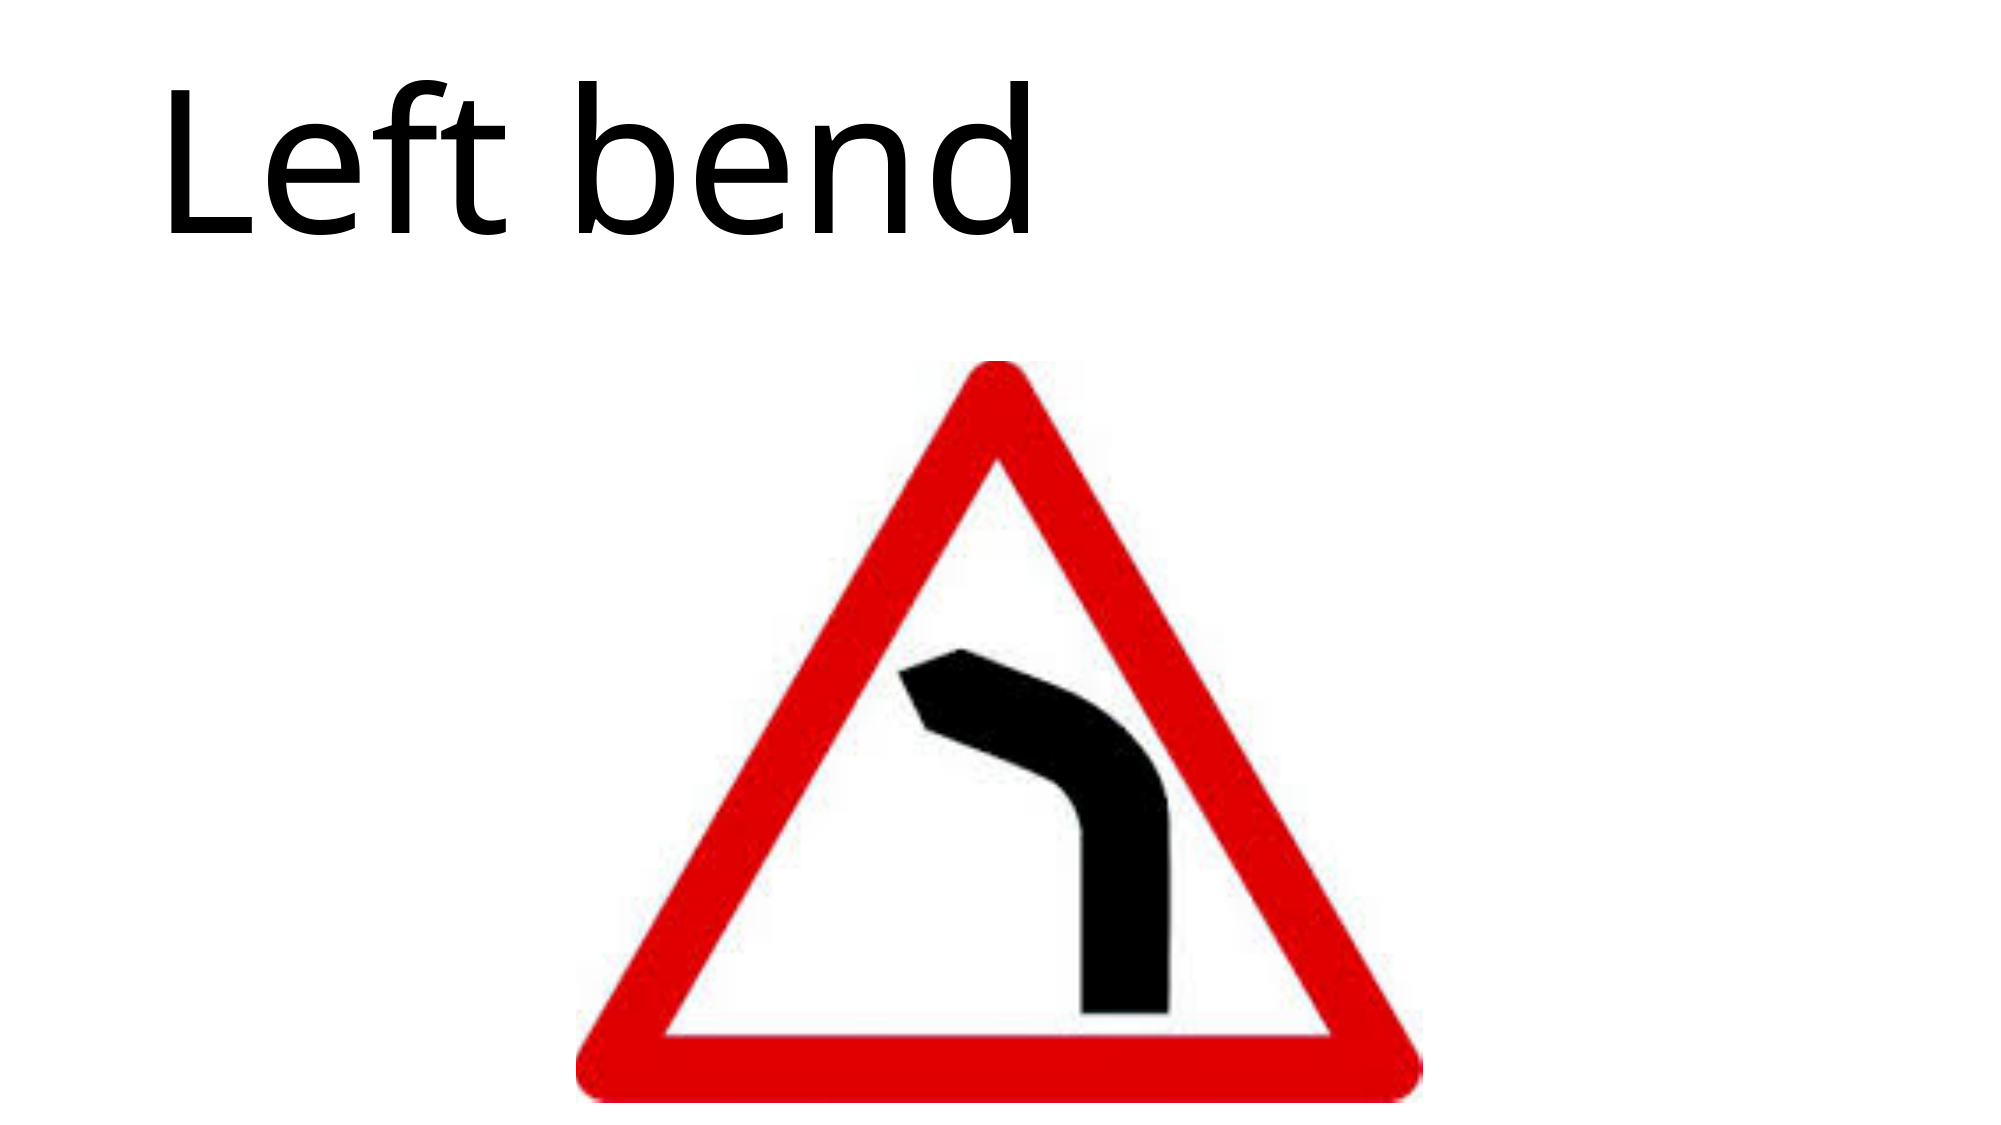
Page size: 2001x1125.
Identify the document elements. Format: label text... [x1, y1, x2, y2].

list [576, 361, 1423, 1103]
title Left bend [137, 59, 1863, 278]
